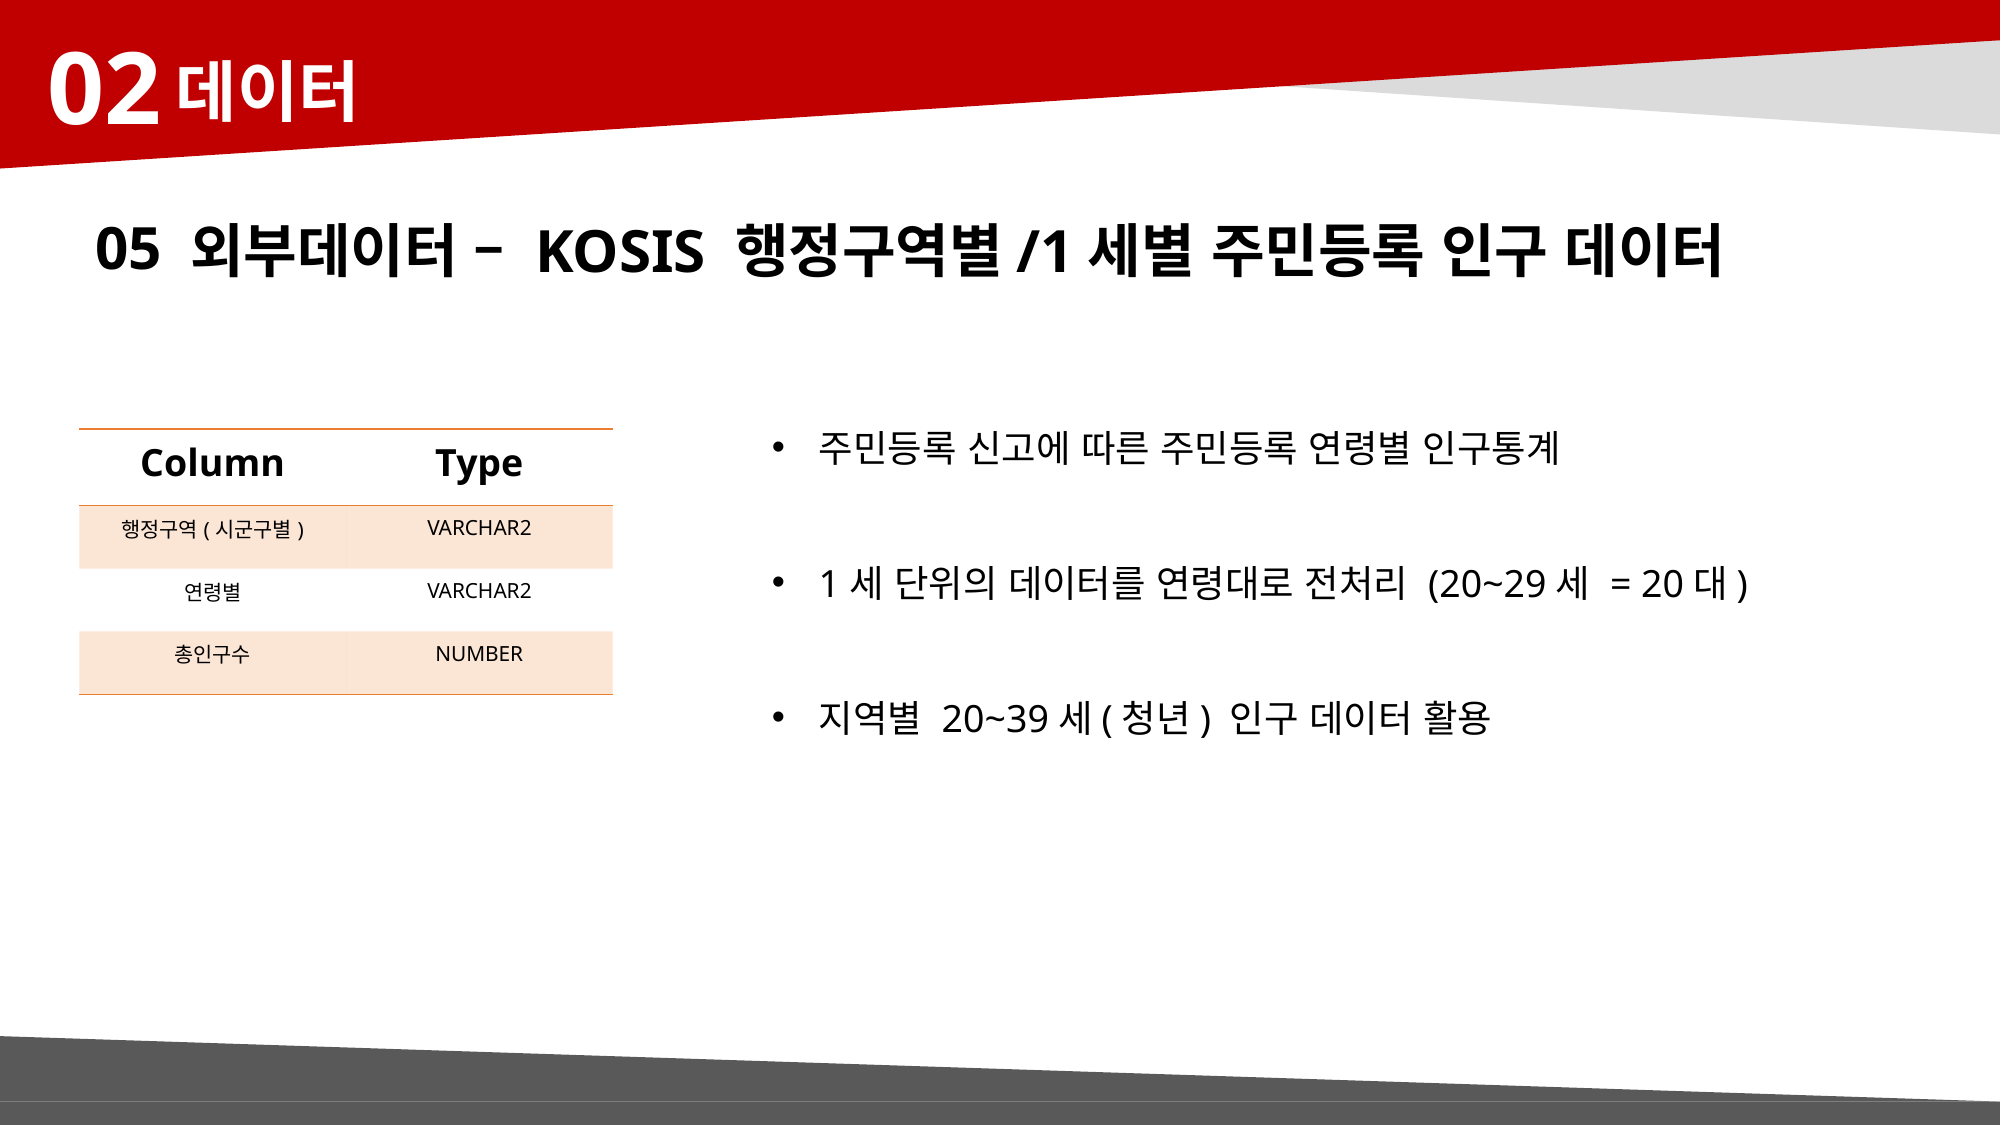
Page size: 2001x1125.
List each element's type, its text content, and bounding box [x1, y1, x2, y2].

table_cell VARCHAR2 [346, 506, 613, 569]
text_box 데이터 [177, 42, 375, 137]
table_cell 행정구역(시군구별) [79, 506, 346, 569]
table_cell VARCHAR2 [346, 569, 613, 631]
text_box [955, 80, 1045, 1125]
text_box 05 [80, 203, 177, 289]
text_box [915, 0, 1085, 1085]
table_cell NUMBER [346, 631, 613, 694]
table_header Column [79, 430, 346, 505]
text_box 02 [32, 17, 177, 152]
table_cell 총인구수 [79, 631, 346, 694]
table_cell 연령별 [79, 569, 346, 631]
table_header Type [346, 430, 613, 505]
text_box 주민등록 신고에 따른 주민등록 연령별 인구통계 1세 단위의 데이터를 연령대로 전처리 (20~29세 = 20대) 지역별 20~39세(청년) 인구 데이터 활용 [757, 394, 915, 815]
text_box 외부데이터 – KOSIS 행정구역별/1세별 주민등록 인구 데이터 [1085, 206, 1921, 292]
text_box 주민등록 신고에 따른 주민등록 연령별 인구통계 1세 단위의 데이터를 연령대로 전처리 (20~29세 = 20대) 지역별 20~39세(청년) 인구 데이터 활용 [1085, 394, 1966, 815]
text_box 외부데이터 – KOSIS 행정구역별/1세별 주민등록 인구 데이터 [175, 206, 915, 292]
